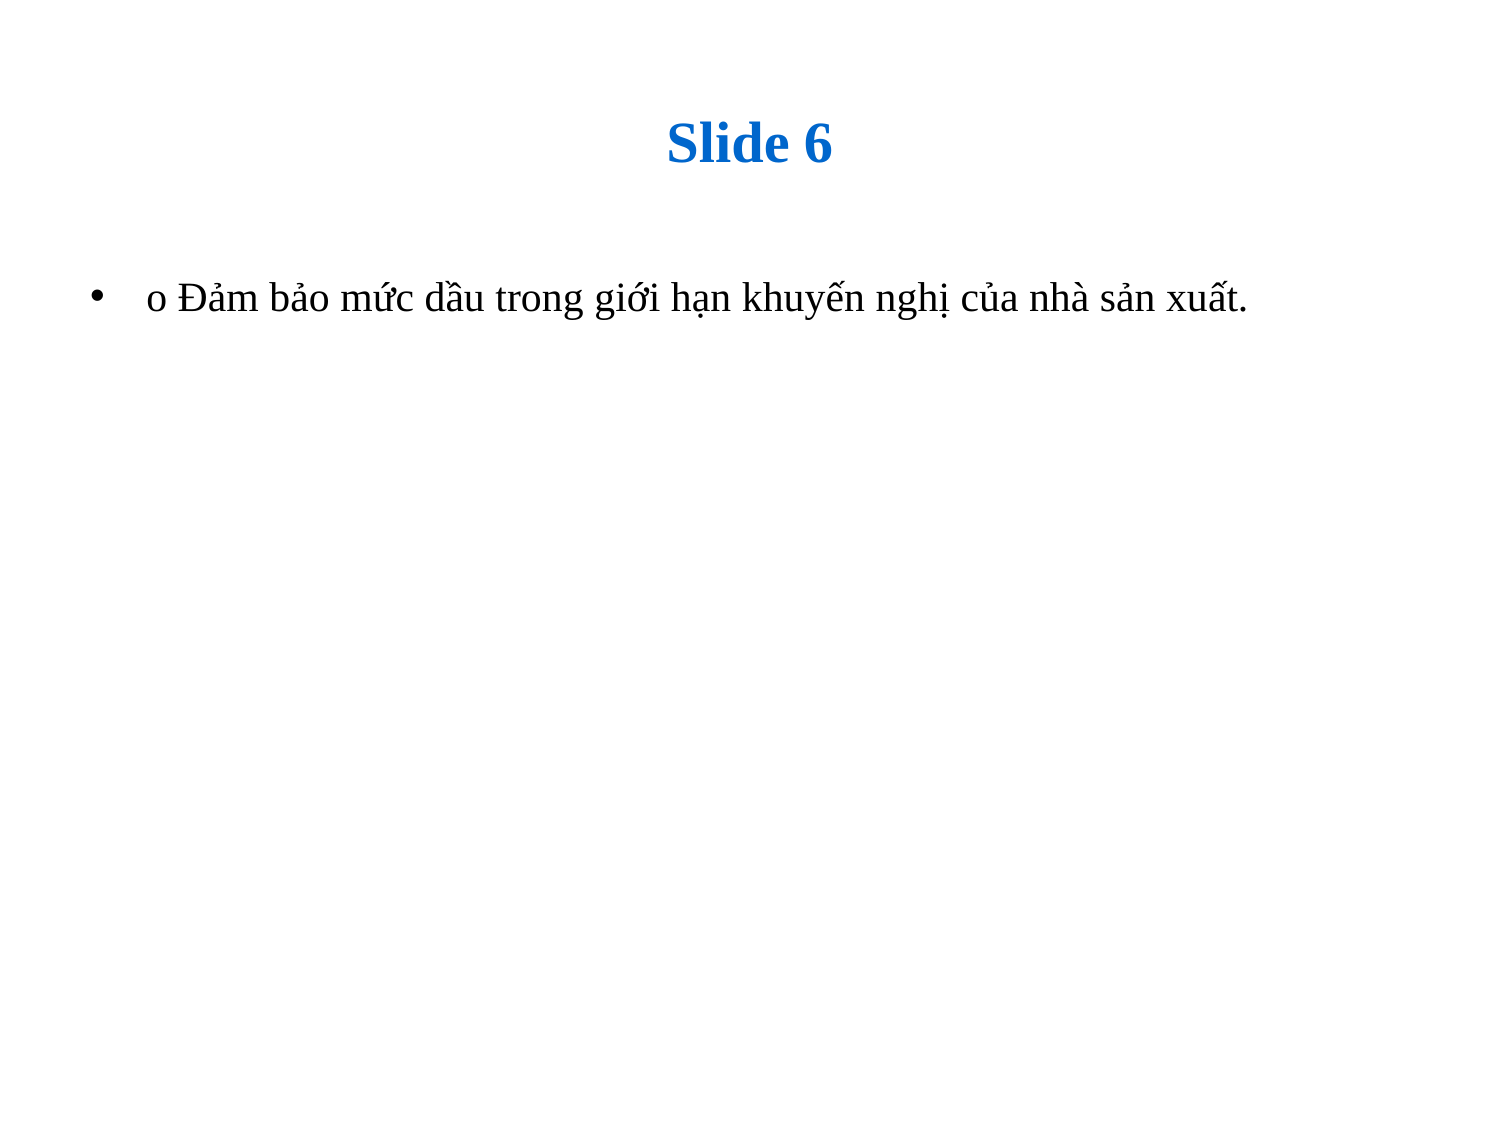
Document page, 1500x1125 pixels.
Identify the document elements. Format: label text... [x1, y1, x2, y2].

title Slide 6 [75, 45, 1425, 233]
list o Đảm bảo mức dầu trong giới hạn khuyến nghị của nhà sản xuất. [75, 262, 1425, 1005]
